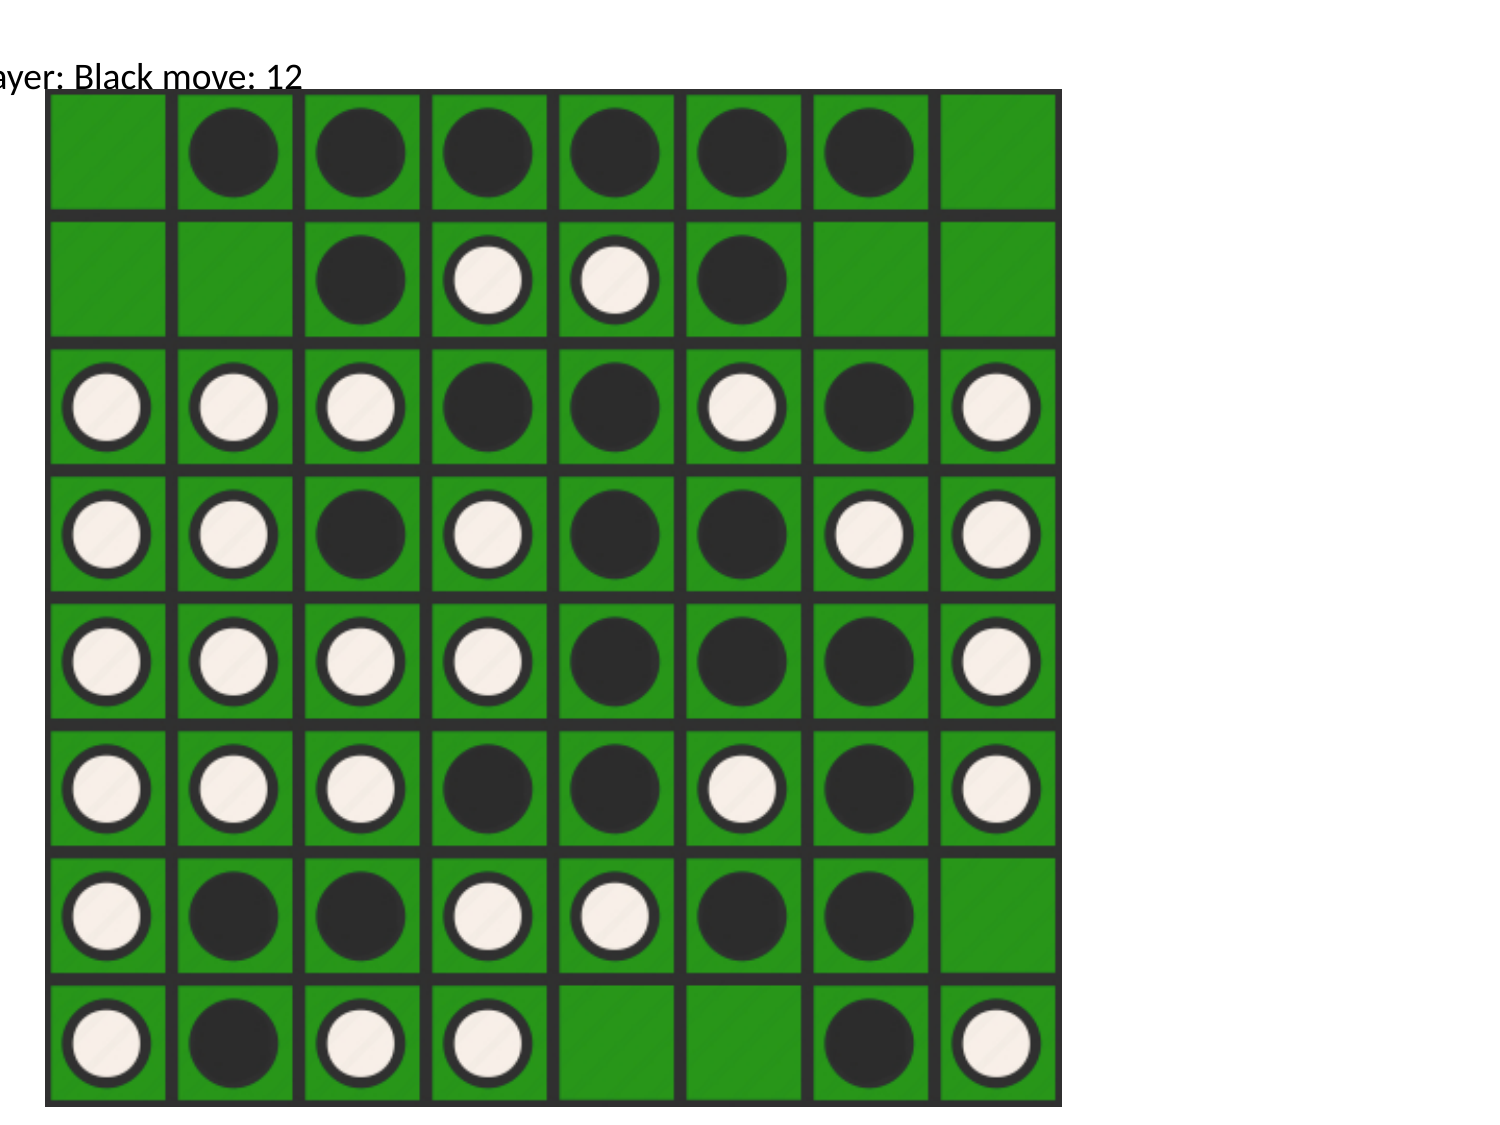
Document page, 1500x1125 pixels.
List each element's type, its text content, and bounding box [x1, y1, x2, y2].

picture [44, 89, 1062, 1107]
text_box turn: 51 player: Black move: 12 [0, 44, 319, 105]
